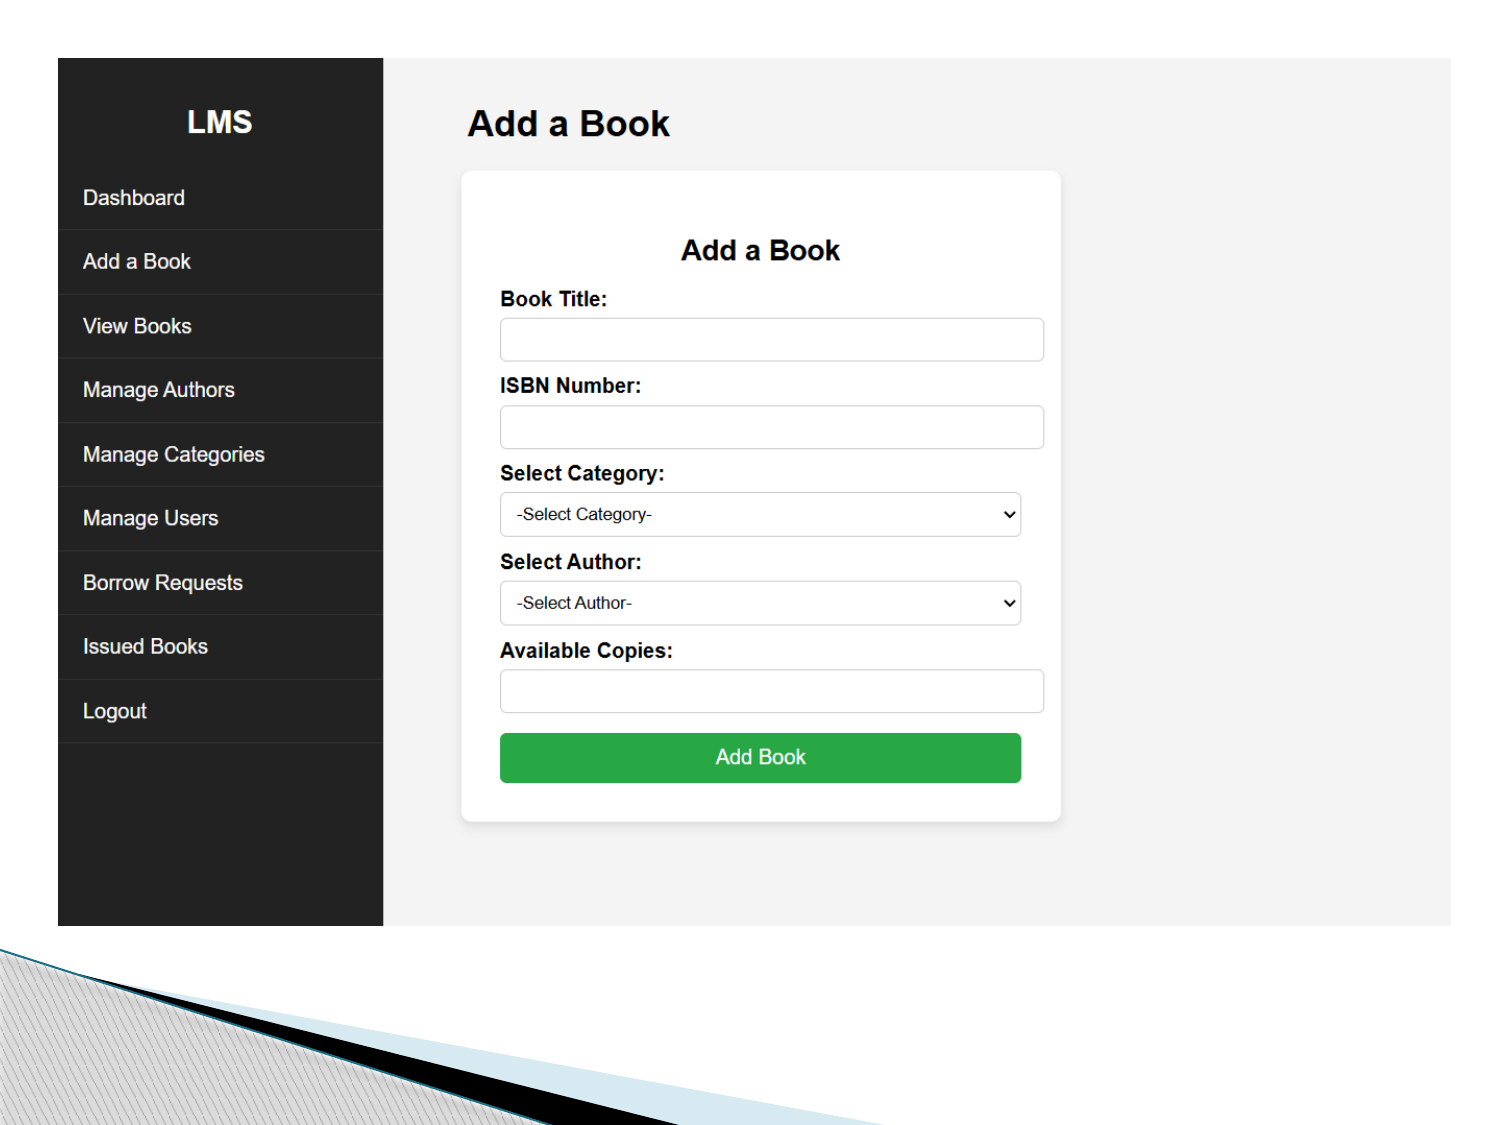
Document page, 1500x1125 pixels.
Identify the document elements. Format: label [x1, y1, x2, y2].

picture [58, 58, 1451, 926]
